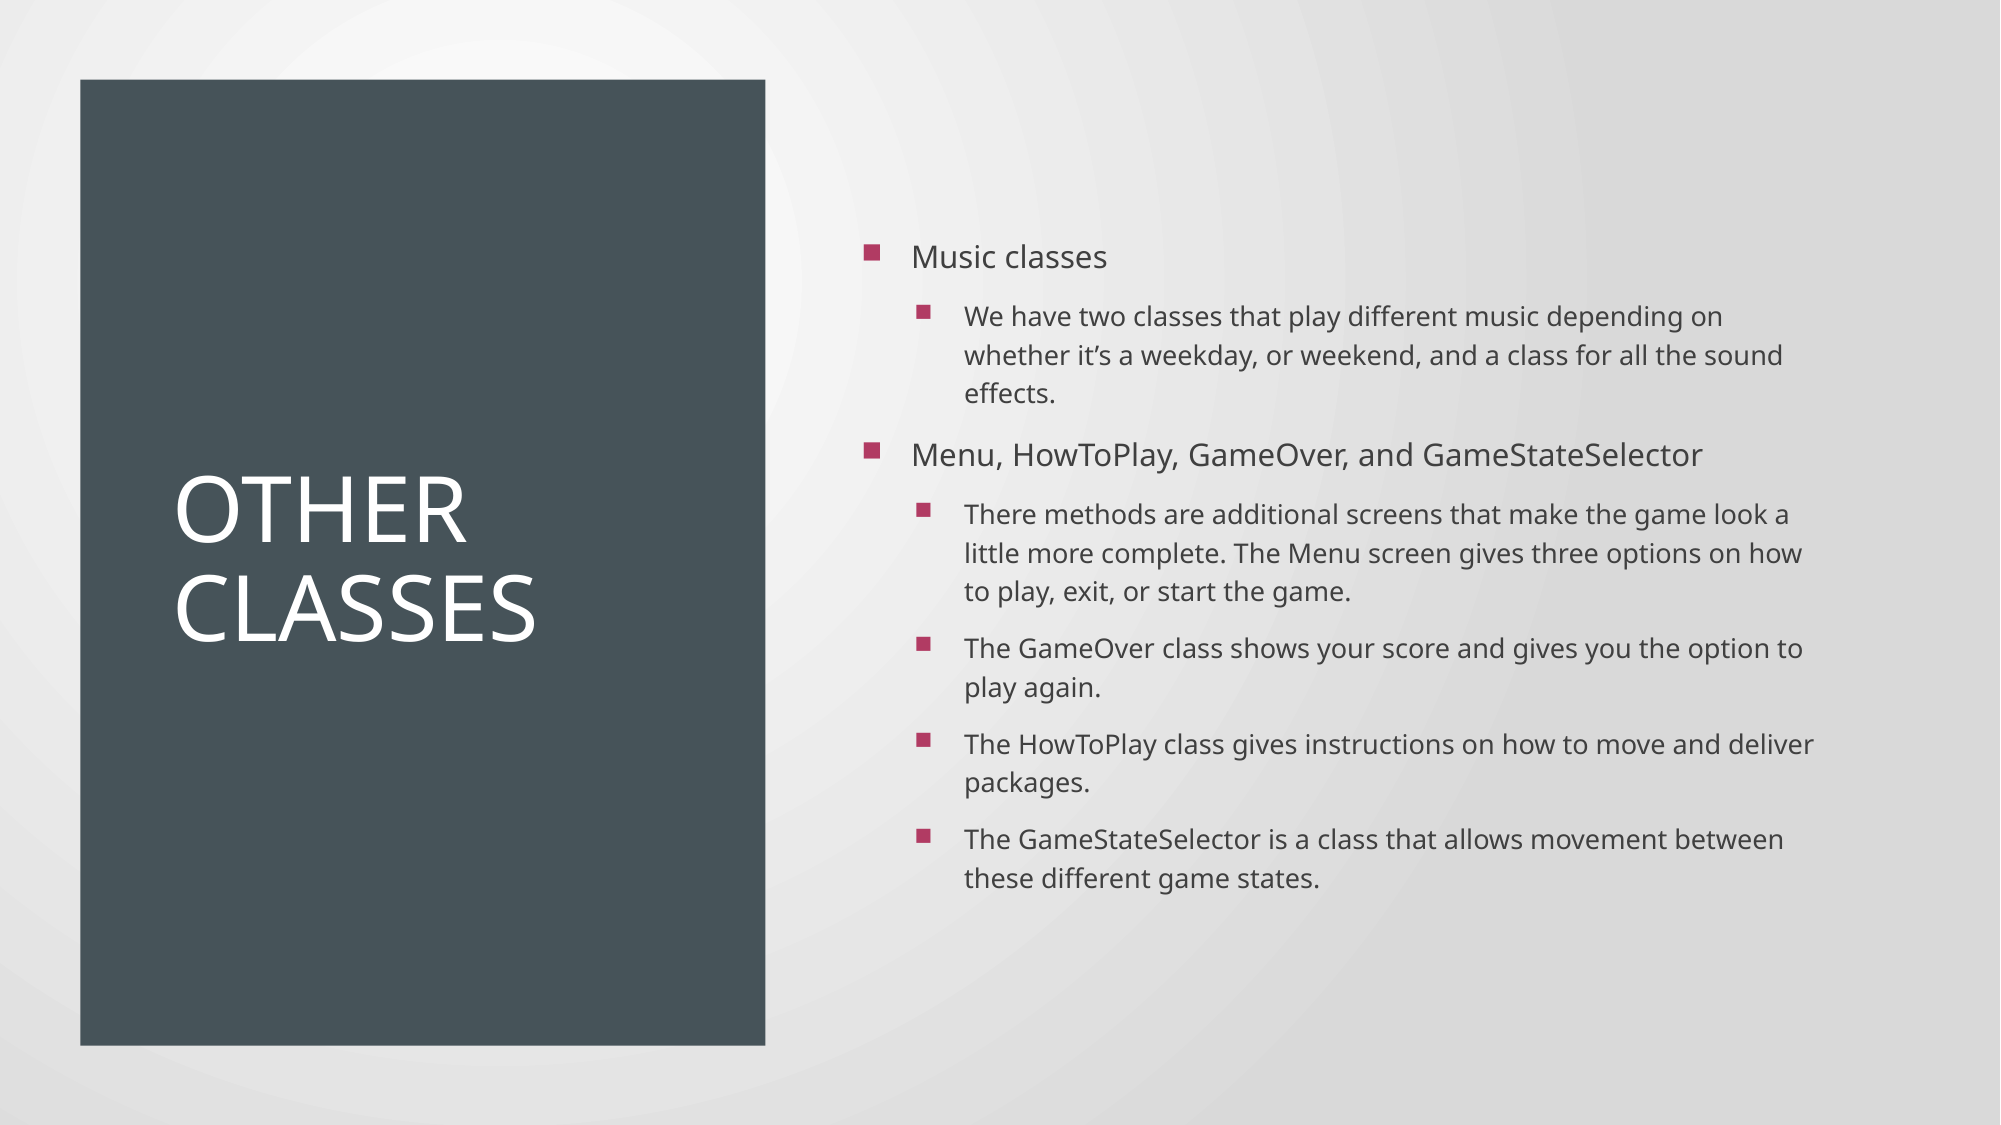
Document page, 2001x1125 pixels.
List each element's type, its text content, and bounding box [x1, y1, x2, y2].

title Other classes [157, 182, 694, 942]
text_box [0, 0, 2000, 1125]
text_box [79, 78, 767, 1047]
list Music classes We have two classes that play different music depending on whether it’s a weekday, or weekend, and a class for all the sound effects. Menu, HowToPlay, GameOver, and GameStateSelector There methods are additional screens that make the game look a little more complete. The Menu screen gives three options on how to play, exit, or start the game. The GameOver class shows your score and gives you the option to play again. The HowToPlay class gives instructions on how to move and deliver packages. The GameStateSelector is a class that allows movement between these different game states. [845, 182, 1848, 942]
